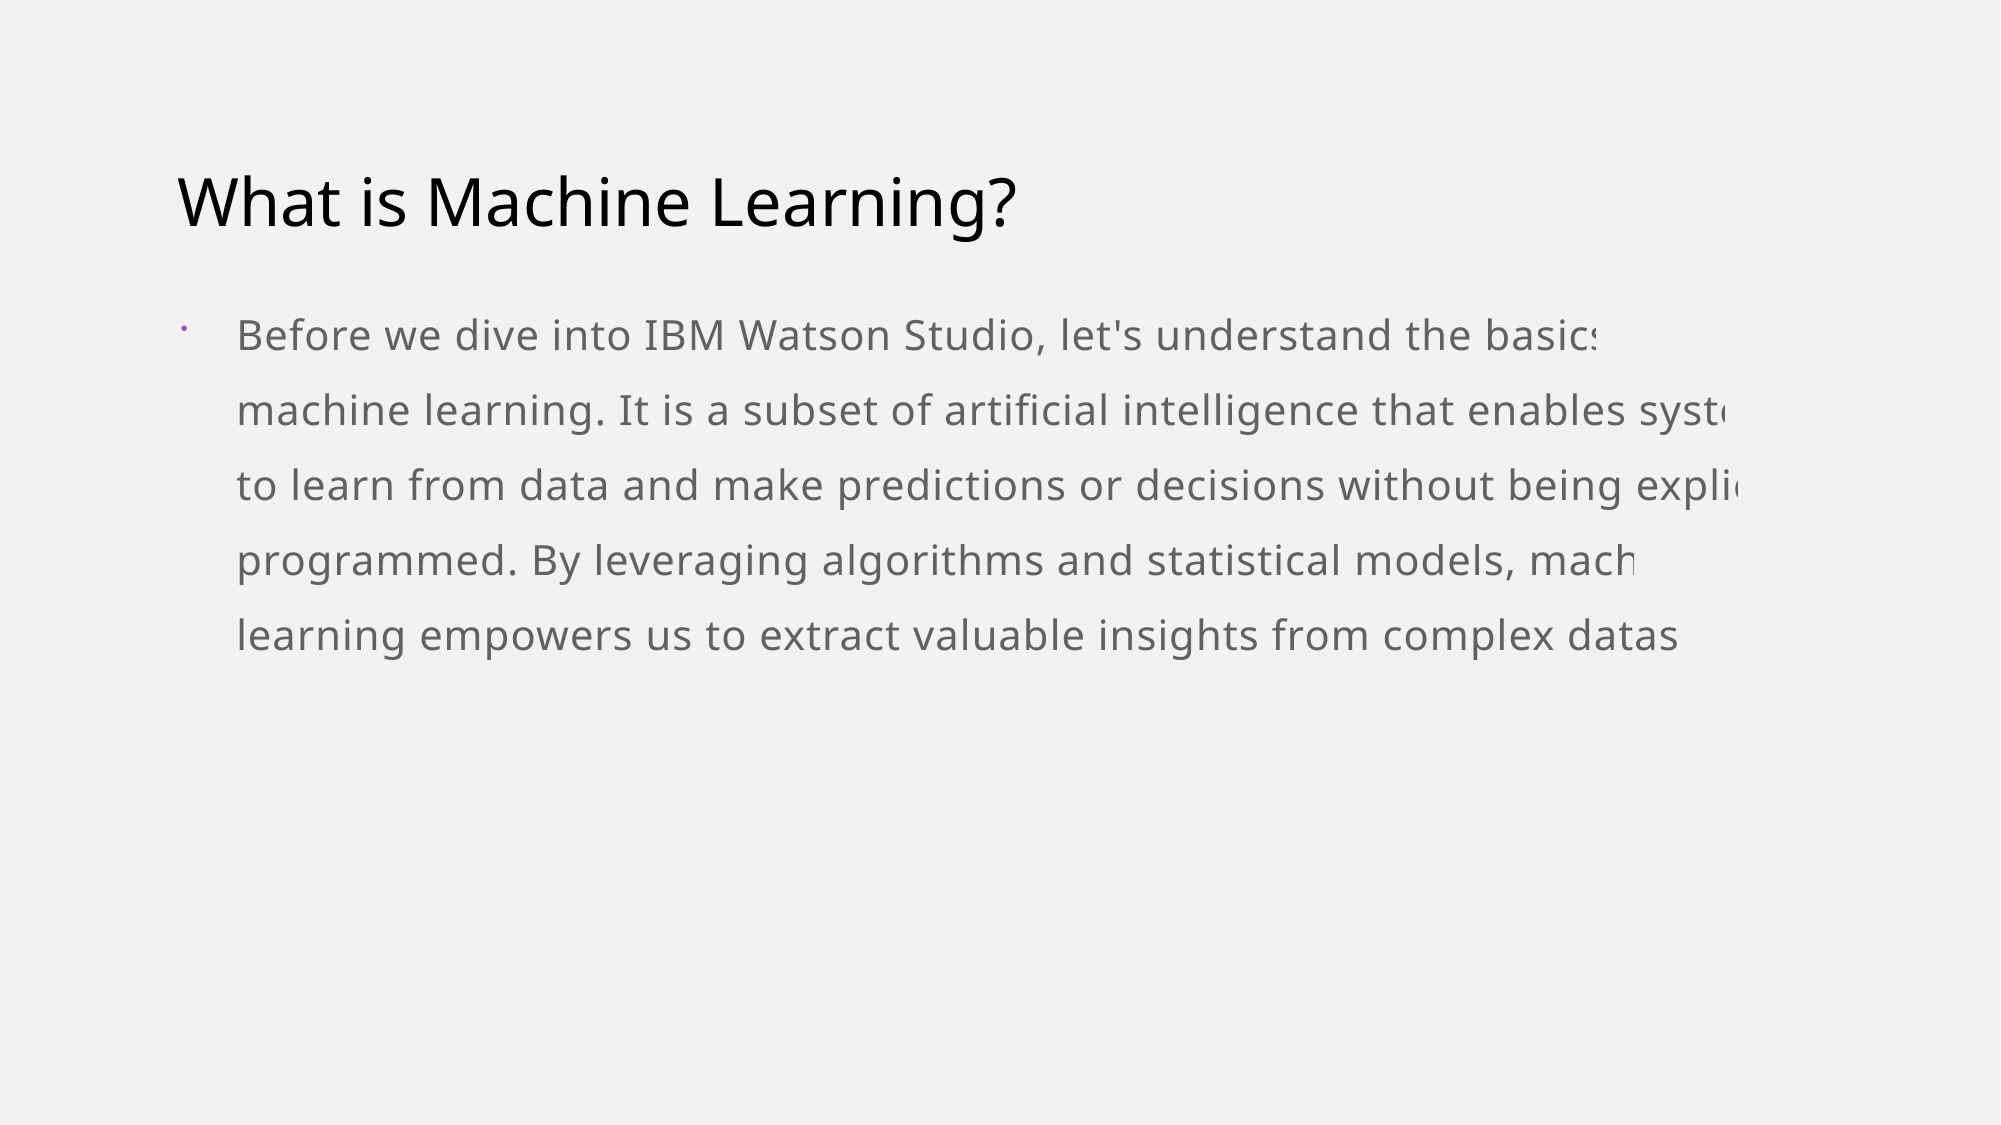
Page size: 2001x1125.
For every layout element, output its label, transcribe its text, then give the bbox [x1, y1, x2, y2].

list Before we dive into IBM Watson Studio, let's understand the basics of machine learning. It is a subset of artificial intelligence that enables systems to learn from data and make predictions or decisions without being explicitly programmed. By leveraging algorithms and statistical models, machine learning empowers us to extract valuable insights from complex datasets. [162, 276, 1838, 940]
title What is Machine Learning? [162, 64, 1838, 248]
